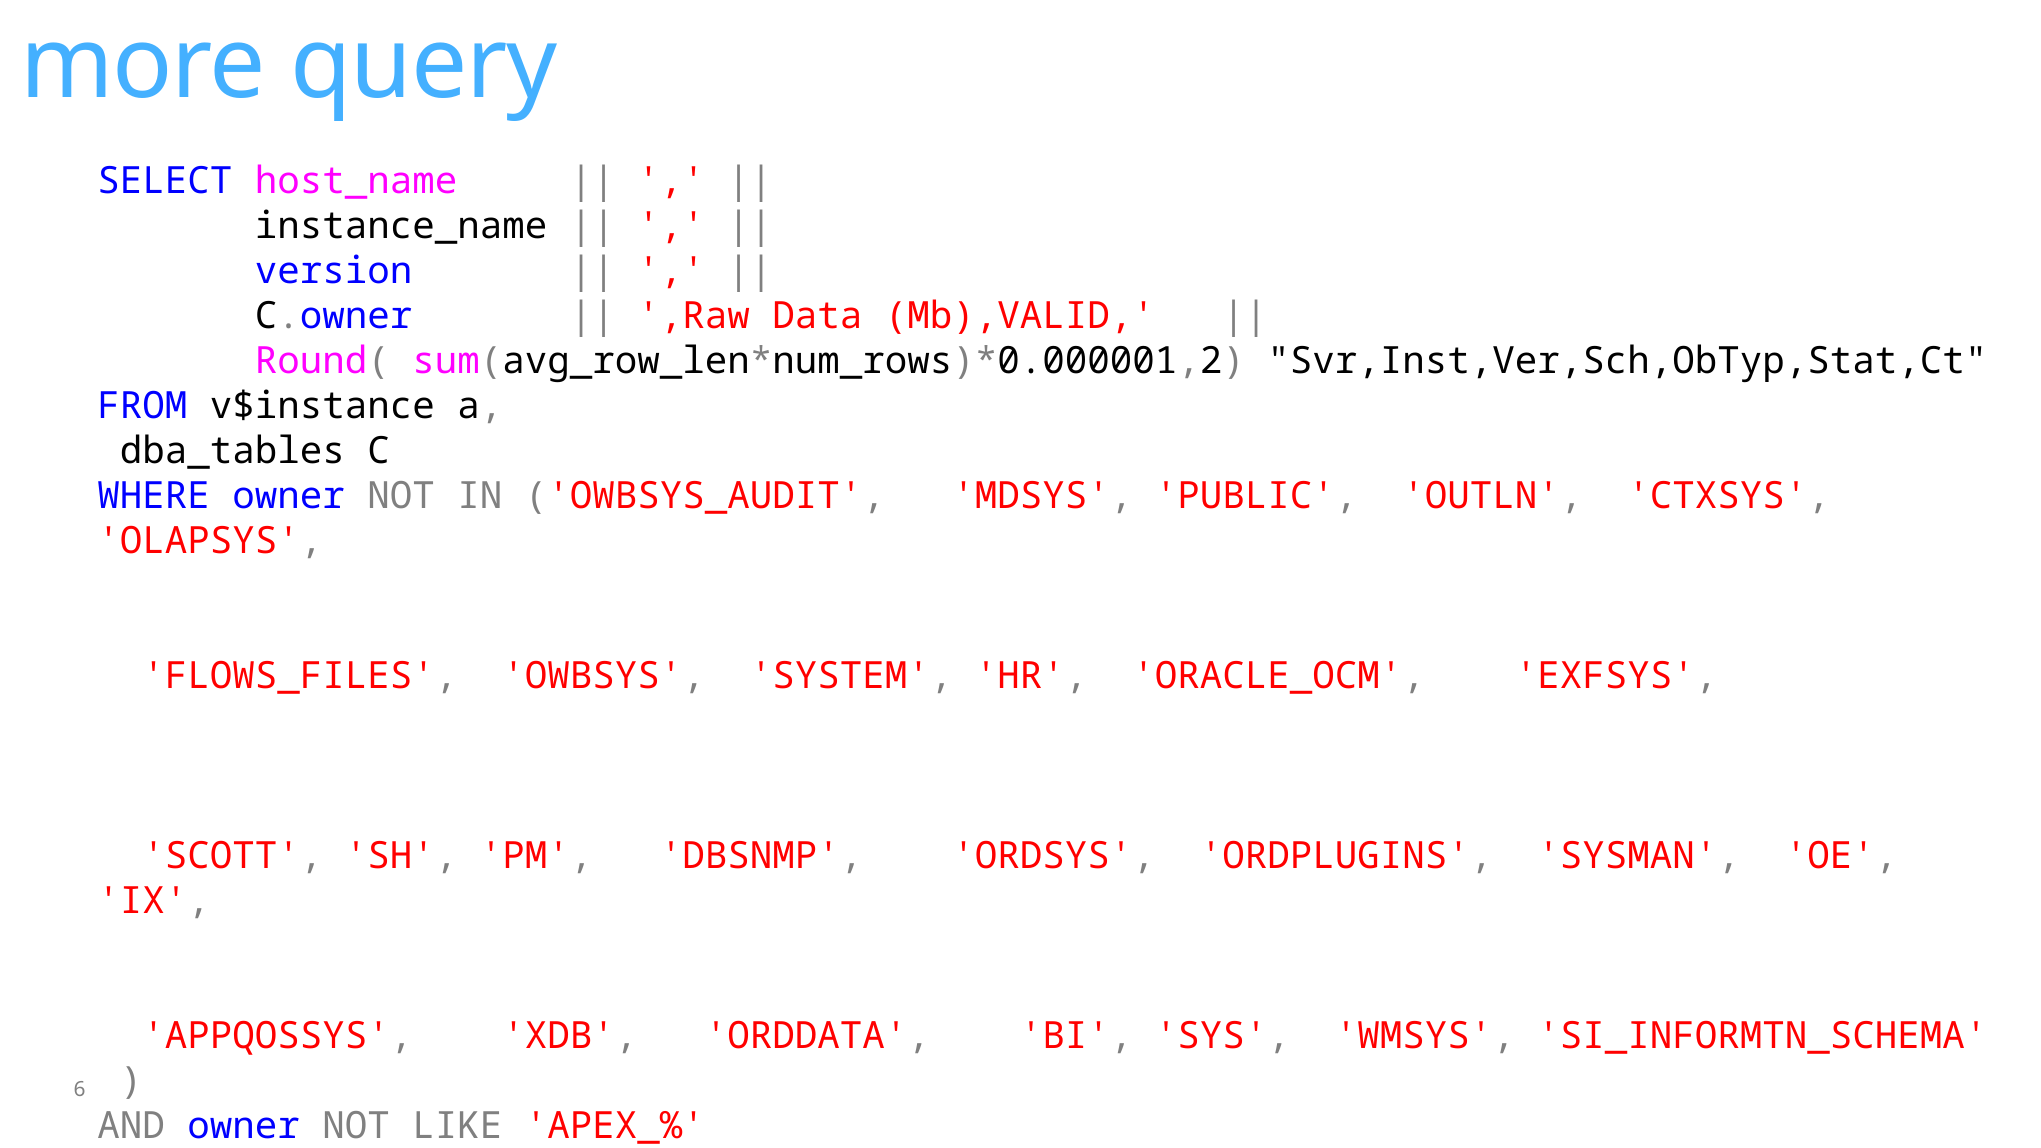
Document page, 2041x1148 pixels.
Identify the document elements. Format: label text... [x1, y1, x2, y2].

text_box SELECT host_name || ',' || instance_name || ',' || version || ',' || C.owner || ',Raw Data (Mb),VALID,' || Round( sum(avg_row_len*num_rows)*0.000001,2) "Svr,Inst,Ver,Sch,ObTyp,Stat,Ct" FROM v$instance a, dba_tables C WHERE owner NOT IN ('OWBSYS_AUDIT', 'MDSYS', 'PUBLIC', 'OUTLN', 'CTXSYS', 'OLAPSYS', 'FLOWS_FILES', 'OWBSYS', 'SYSTEM', 'HR', 'ORACLE_OCM', 'EXFSYS', 'SCOTT', 'SH', 'PM', 'DBSNMP', 'ORDSYS', 'ORDPLUGINS', 'SYSMAN', 'OE', 'IX', 'APPQOSSYS', 'XDB', 'ORDDATA', 'BI', 'SYS', 'WMSYS', 'SI_INFORMTN_SCHEMA' ) AND owner NOT LIKE 'APEX_%' GROUP BY host_name, instance_name, version, c.owner ORDER BY owner ; [82, 148, 2008, 1148]
title more query [20, 11, 1911, 125]
